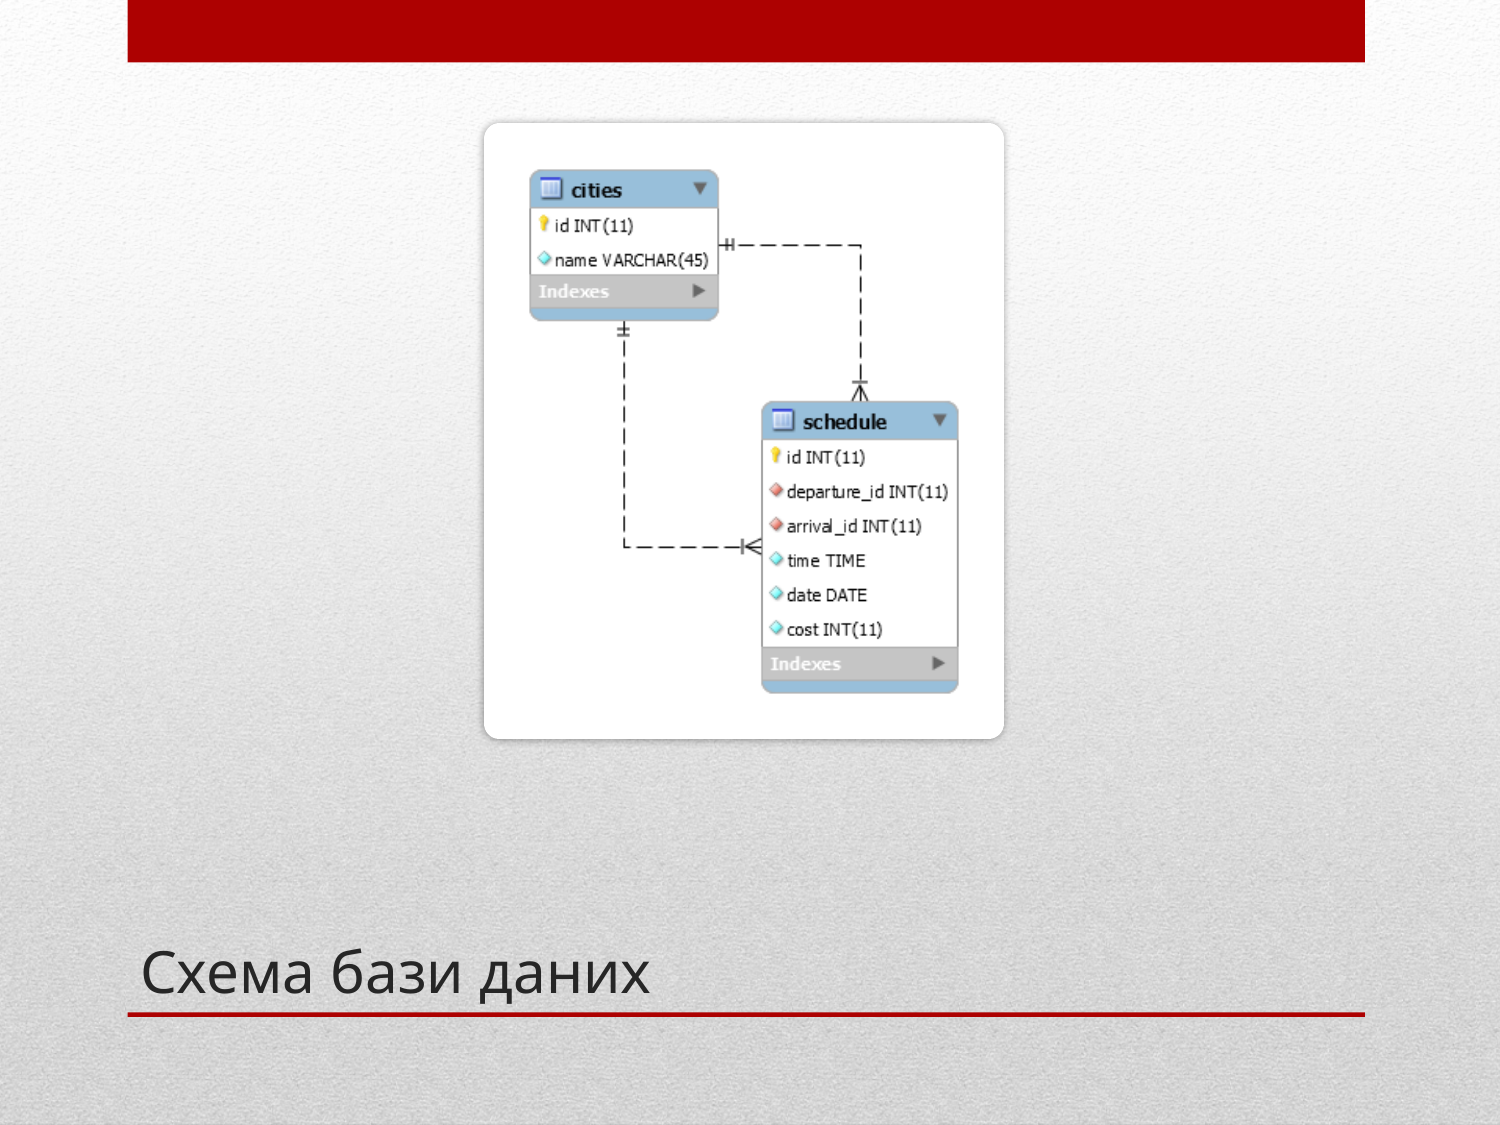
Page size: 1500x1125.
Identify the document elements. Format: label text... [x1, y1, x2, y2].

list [513, 153, 974, 709]
title Схема бази даних [125, 750, 1238, 1013]
